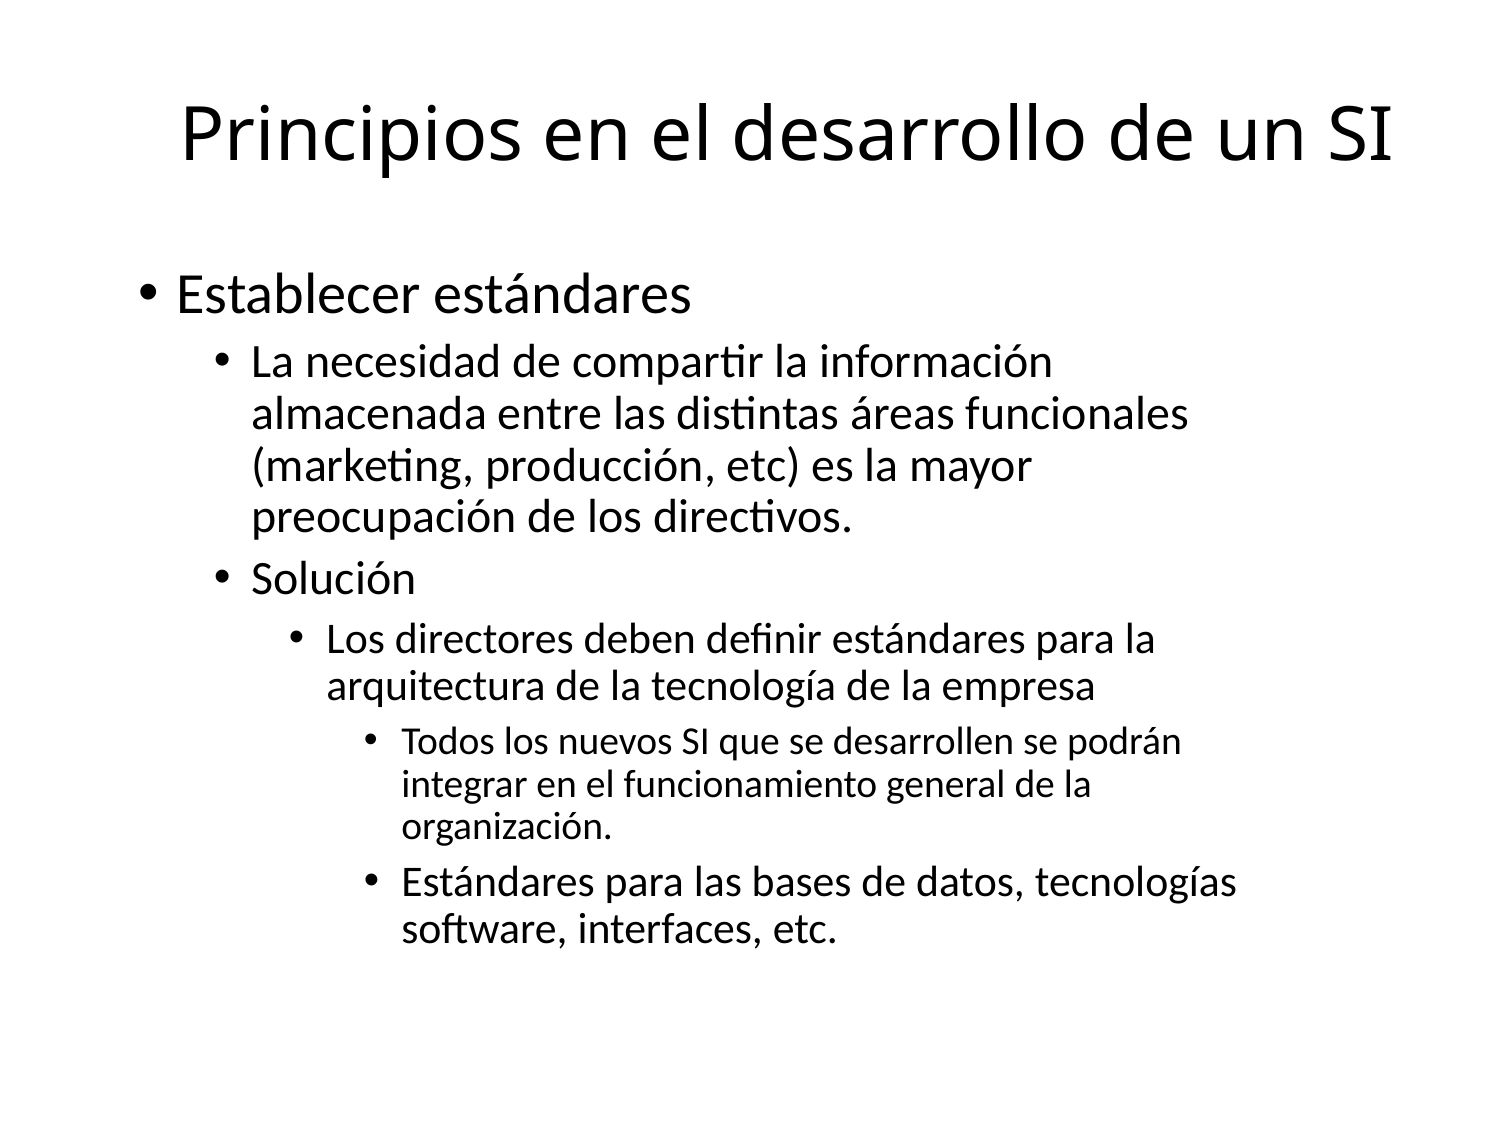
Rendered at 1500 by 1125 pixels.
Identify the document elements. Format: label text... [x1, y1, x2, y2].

title Principios en el desarrollo de un SI [112, 42, 1463, 231]
list Establecer estándares La necesidad de compartir la información almacenada entre las distintas áreas funcionales (marketing, producción, etc) es la mayor preocupación de los directivos. Solución Los directores deben definir estándares para la arquitectura de la tecnología de la empresa Todos los nuevos SI que se desarrollen se podrán integrar en el funcionamiento general de la organización. Estándares para las bases de datos, tecnologías software, interfaces, etc. [123, 255, 1275, 998]
